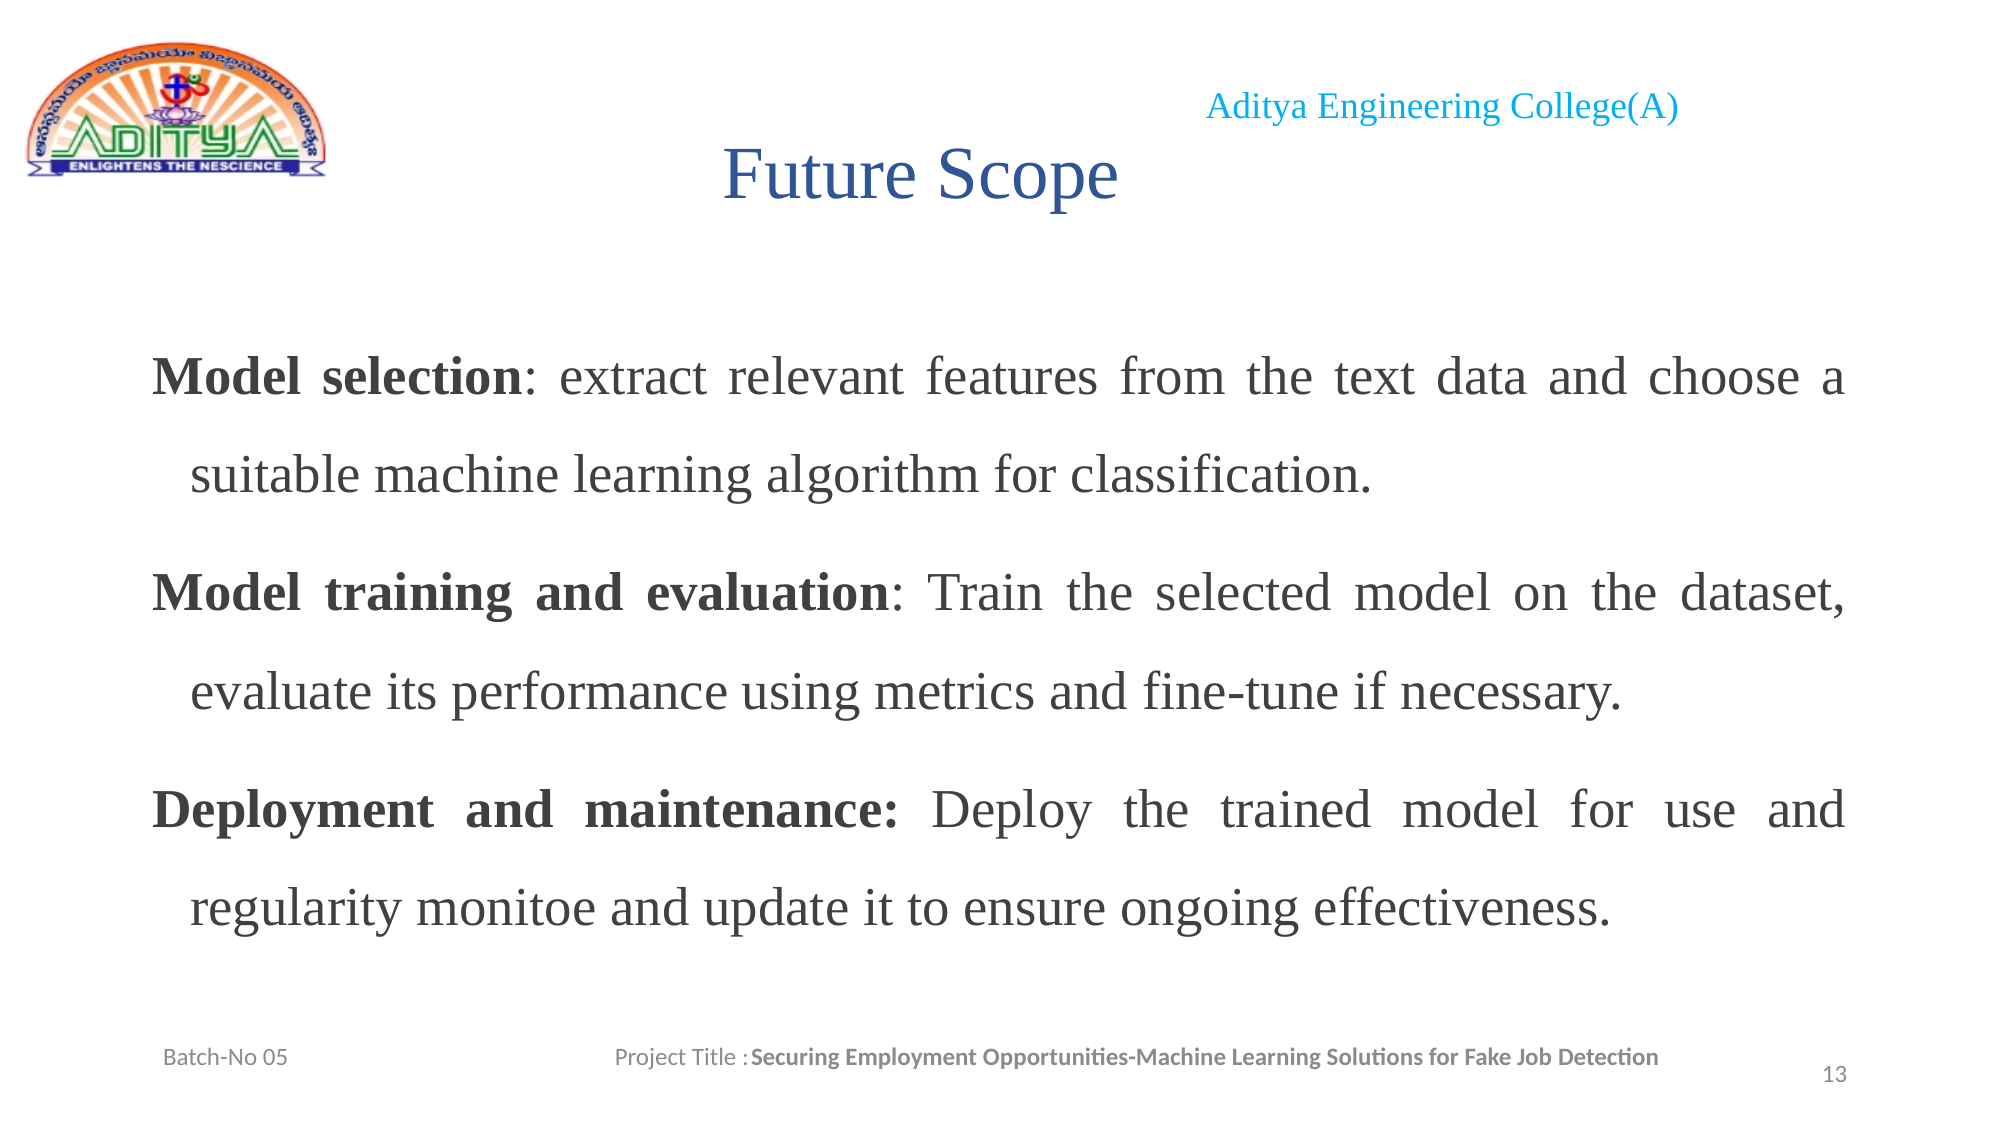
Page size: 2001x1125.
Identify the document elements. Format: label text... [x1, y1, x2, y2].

picture [23, 0, 329, 225]
slide_number 13 [1412, 1042, 1863, 1103]
list Model selection: extract relevant features from the text data and choose a suitable machine learning algorithm for classification. Model training and evaluation: Train the selected model on the dataset, evaluate its performance using metrics and fine-tune if necessary. Deployment and maintenance: Deploy the trained model for use and regularity monitoe and update it to ensure ongoing effectiveness. [137, 299, 1863, 1014]
title Future Scope [137, 59, 1863, 278]
footer Batch-No 05 Project Title :Securing Employment Opportunities-Machine Learning Solutions for Fake Job Detection [80, 1040, 1744, 1101]
